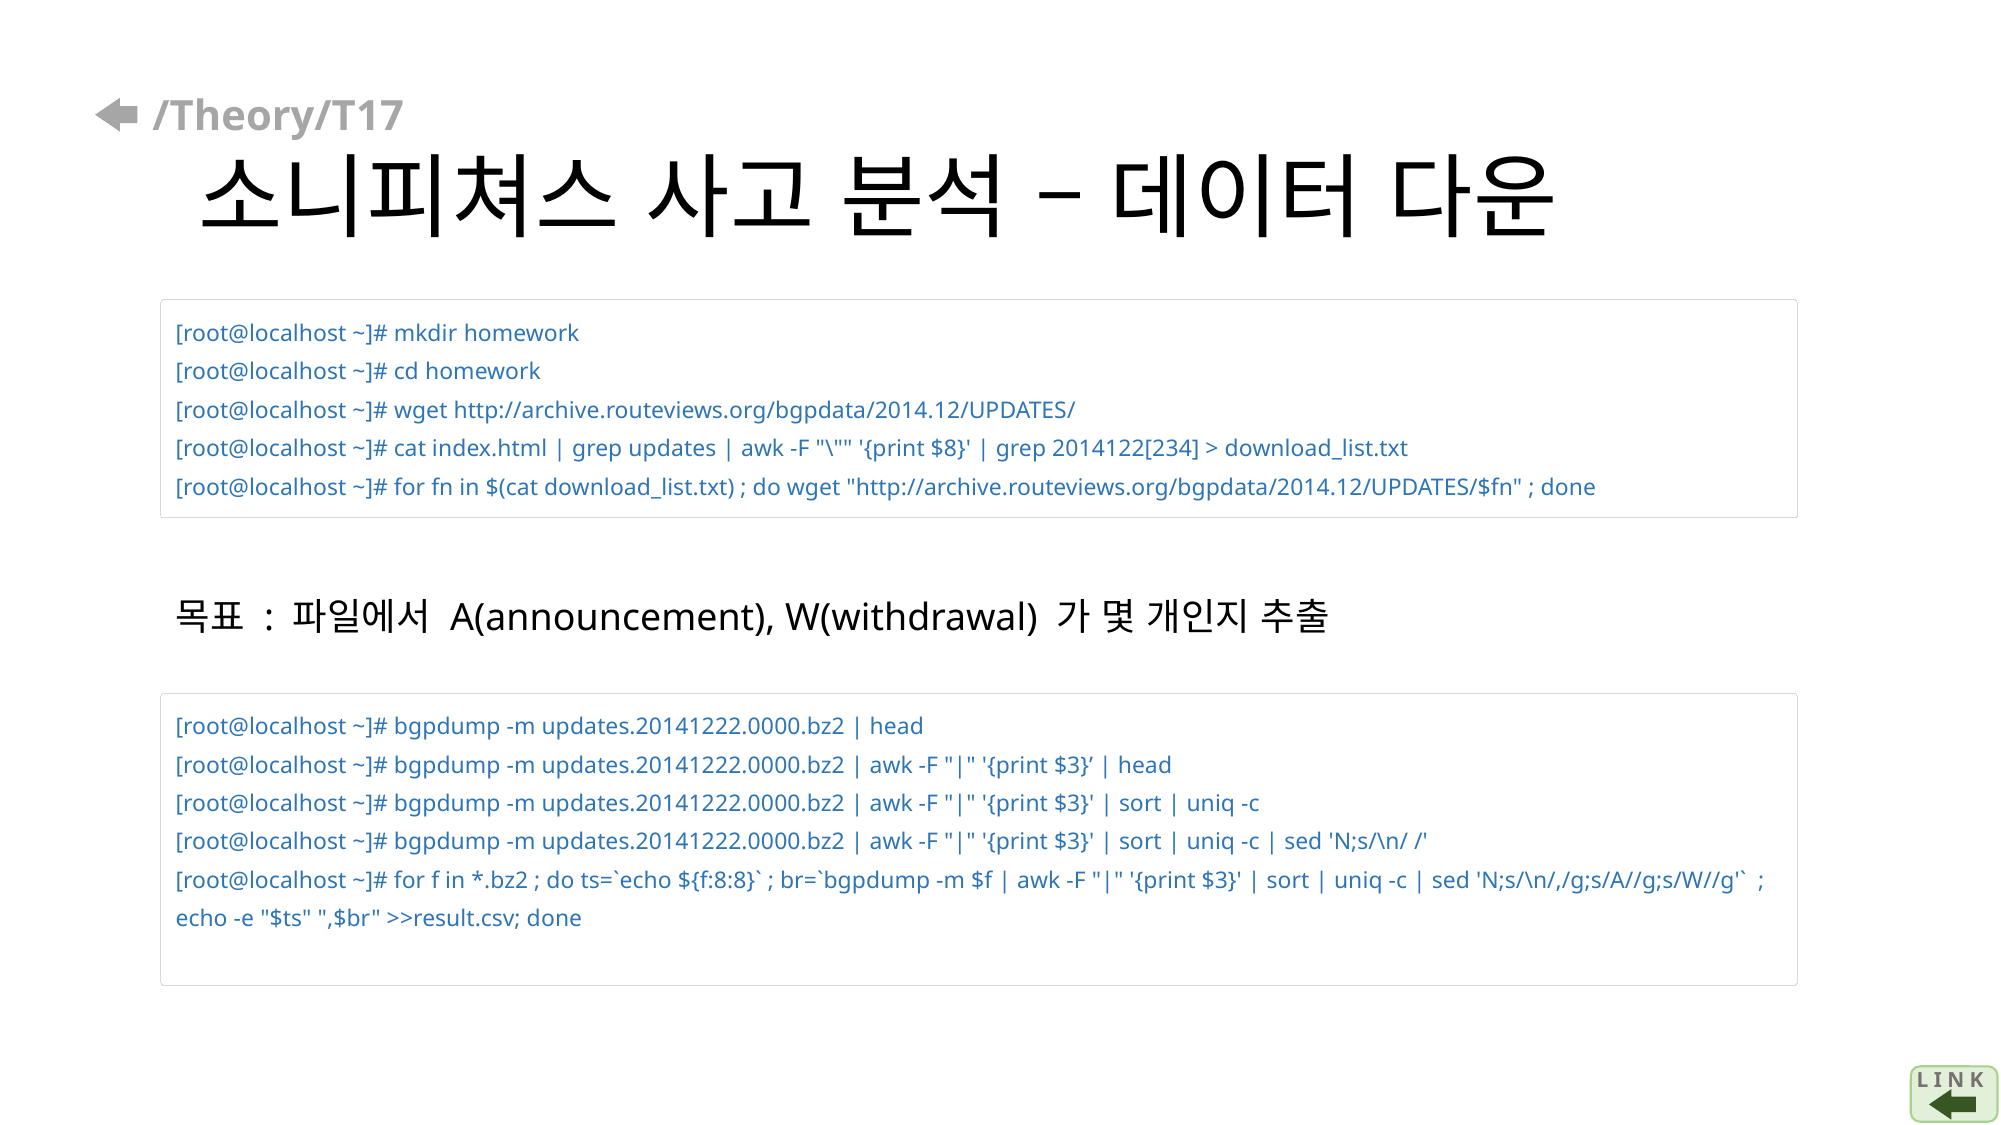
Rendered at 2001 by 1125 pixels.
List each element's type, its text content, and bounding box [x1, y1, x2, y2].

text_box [160, 299, 1798, 518]
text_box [1901, 1059, 2000, 1125]
title /Theory/T17 소니피쳐스 사고 분석 – 데이터 다운 [137, 59, 1863, 278]
text_box 목표 : 파일에서 A(announcement), W(withdrawal) 가 몇 개인지 추출 [160, 585, 1772, 645]
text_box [160, 693, 1798, 1021]
text_box [93, 95, 139, 134]
